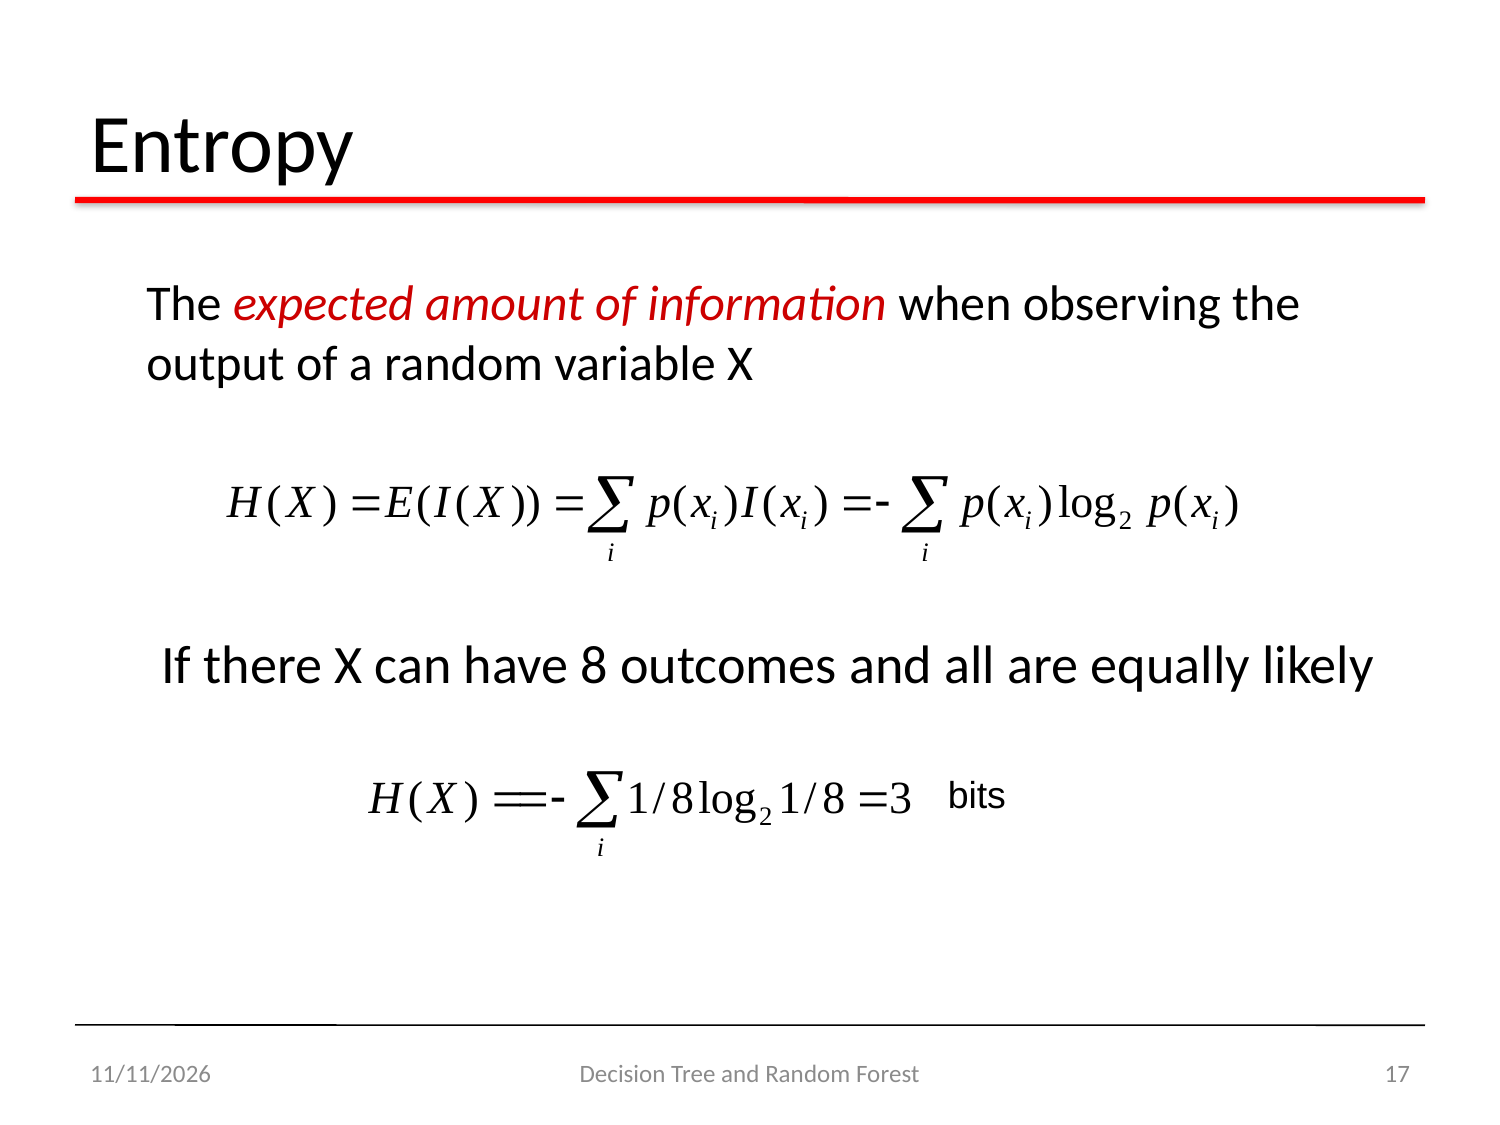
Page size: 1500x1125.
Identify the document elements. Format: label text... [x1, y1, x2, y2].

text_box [218, 467, 1248, 572]
slide_number 17 [1074, 1042, 1425, 1103]
list The expected amount of information when observing the output of a random variable X [75, 262, 1425, 1005]
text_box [359, 763, 919, 867]
text_box If there X can have 8 outcomes and all are equally likely [146, 622, 1391, 702]
footer Decision Tree and Random Forest [512, 1042, 988, 1103]
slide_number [75, 1042, 425, 1103]
text_box bits [933, 763, 1022, 823]
title Entropy [75, 45, 1425, 233]
